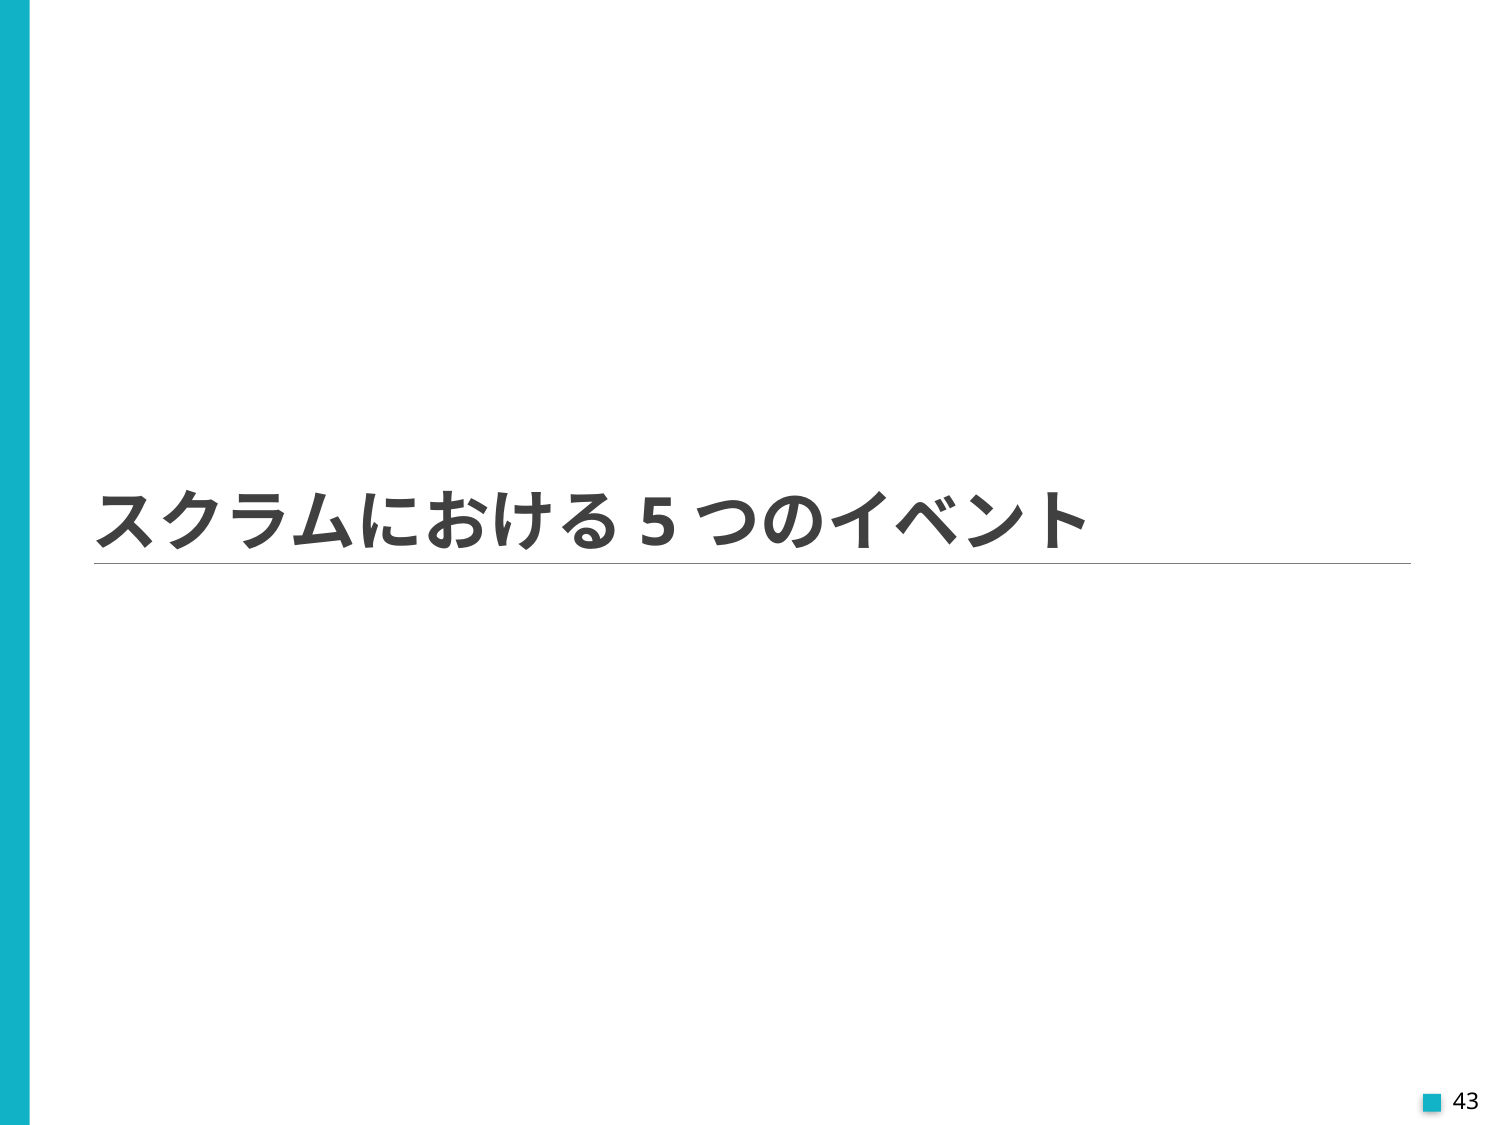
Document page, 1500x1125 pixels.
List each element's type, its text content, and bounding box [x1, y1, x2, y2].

list スクラムにおける5つのイベント [76, 471, 1412, 563]
picture [0, 0, 50, 1125]
